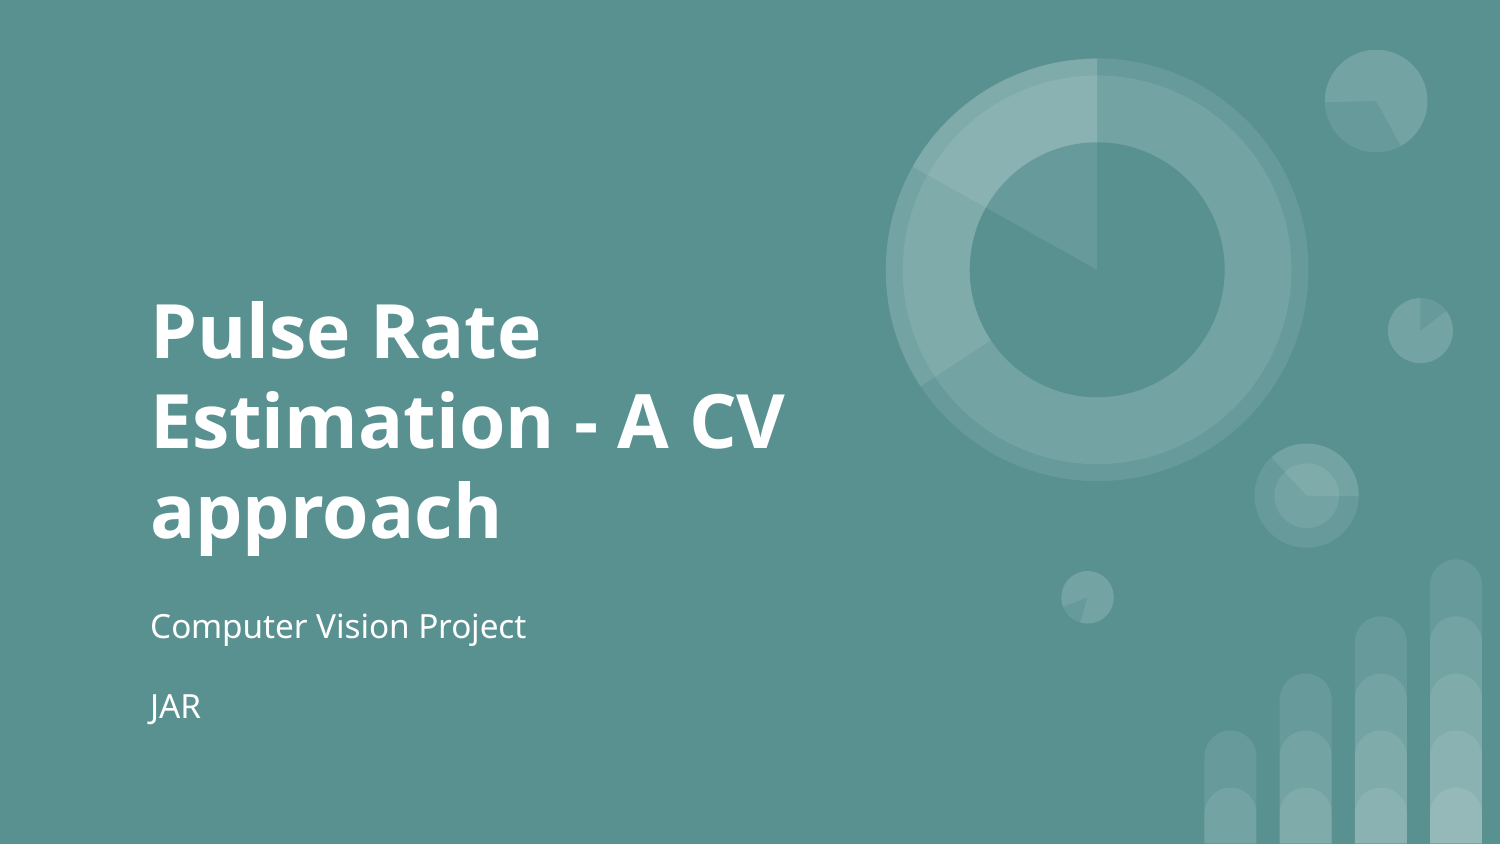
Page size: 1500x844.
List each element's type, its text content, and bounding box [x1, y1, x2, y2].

title Pulse Rate Estimation - A CV approach [135, 264, 834, 572]
subtitle Computer Vision Project JAR [135, 589, 834, 704]
